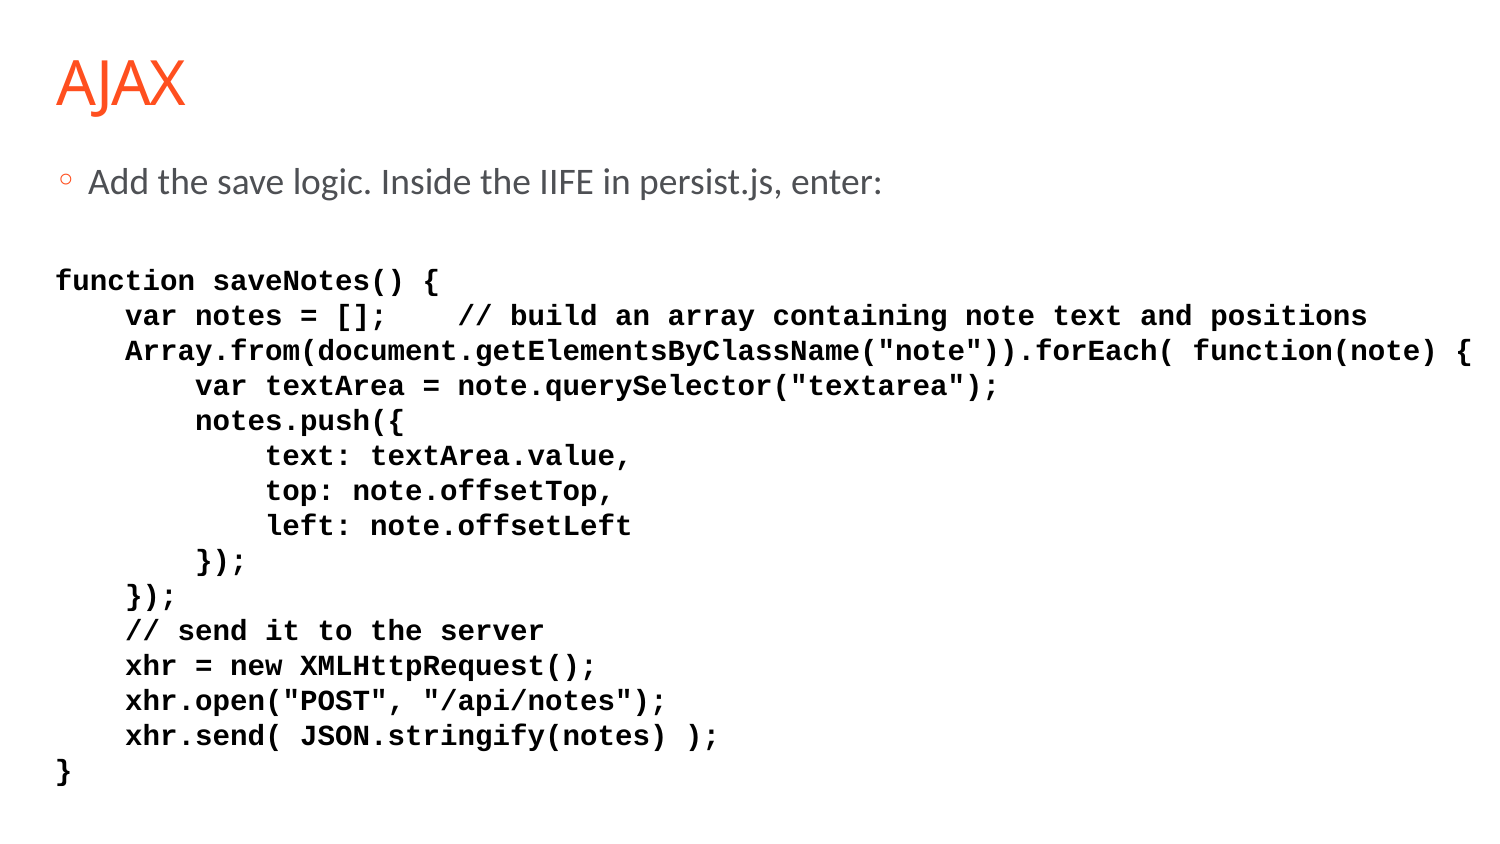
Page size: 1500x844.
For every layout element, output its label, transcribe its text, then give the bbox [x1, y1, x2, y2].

list Add the save logic. Inside the IIFE in persist.js, enter: function saveNotes() { var notes = []; // build an array containing note text and positions Array.from(document.getElementsByClassName("note")).forEach( function(note) { var textArea = note.querySelector("textarea"); notes.push({ text: textArea.value, top: note.offsetTop, left: note.offsetLeft }); }); // send it to the server xhr = new XMLHttpRequest(); xhr.open("POST", "/api/notes"); xhr.send( JSON.stringify(notes) ); } [54, 122, 1477, 732]
title AJAX [56, 51, 1444, 122]
